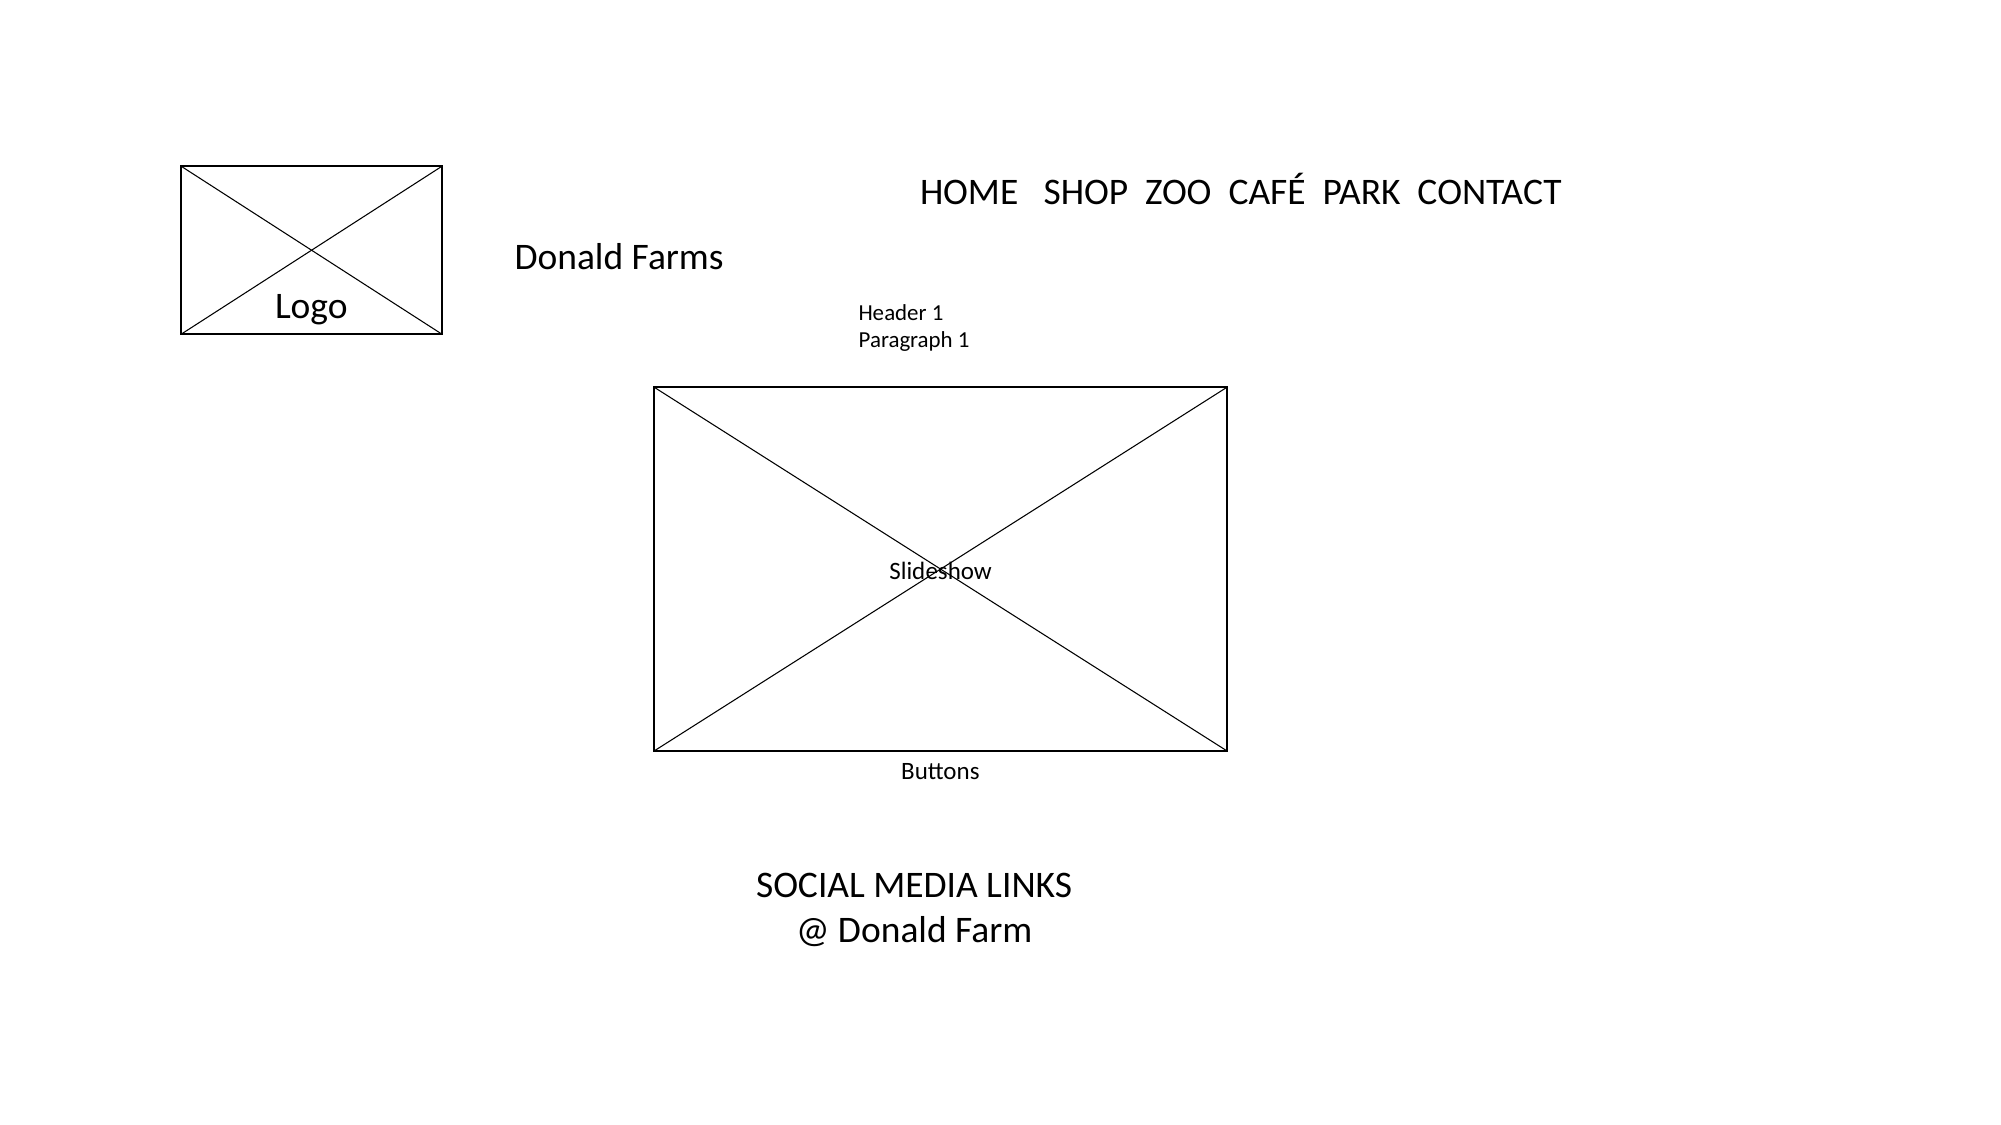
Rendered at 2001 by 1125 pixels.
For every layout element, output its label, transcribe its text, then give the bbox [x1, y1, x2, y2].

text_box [654, 387, 1227, 751]
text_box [181, 166, 442, 334]
text_box Buttons [886, 751, 995, 792]
text_box SOCIAL MEDIA LINKS @ Donald Farm [414, 852, 1415, 958]
text_box Logo [442, 273, 1261, 334]
text_box HOME SHOP ZOO CAFÉ PARK CONTACT [905, 160, 1906, 220]
text_box Donald Farms [499, 224, 1501, 285]
text_box Header 1 Paragraph 1 [843, 289, 985, 360]
